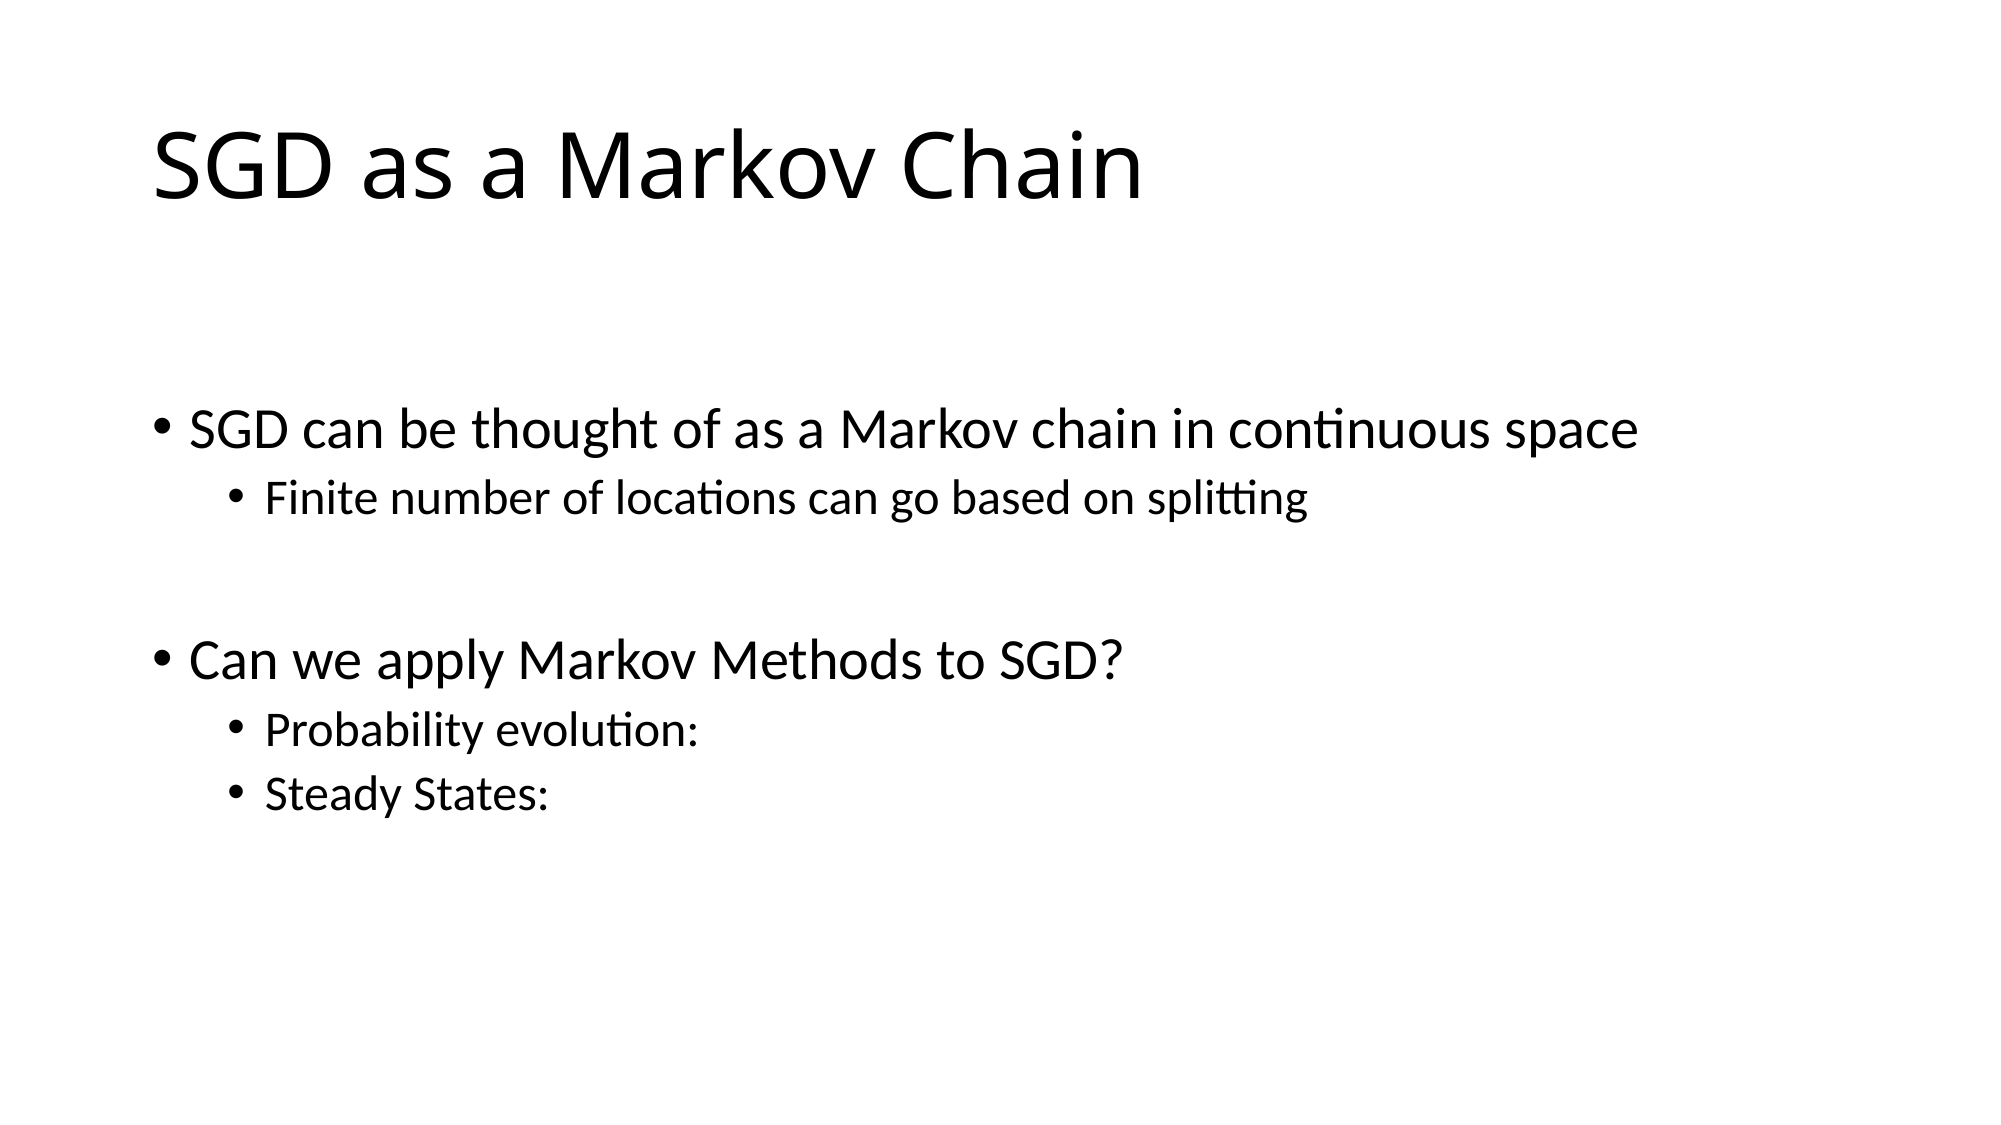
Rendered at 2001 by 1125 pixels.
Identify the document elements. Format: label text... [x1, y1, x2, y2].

title SGD as a Markov Chain [137, 59, 1863, 278]
